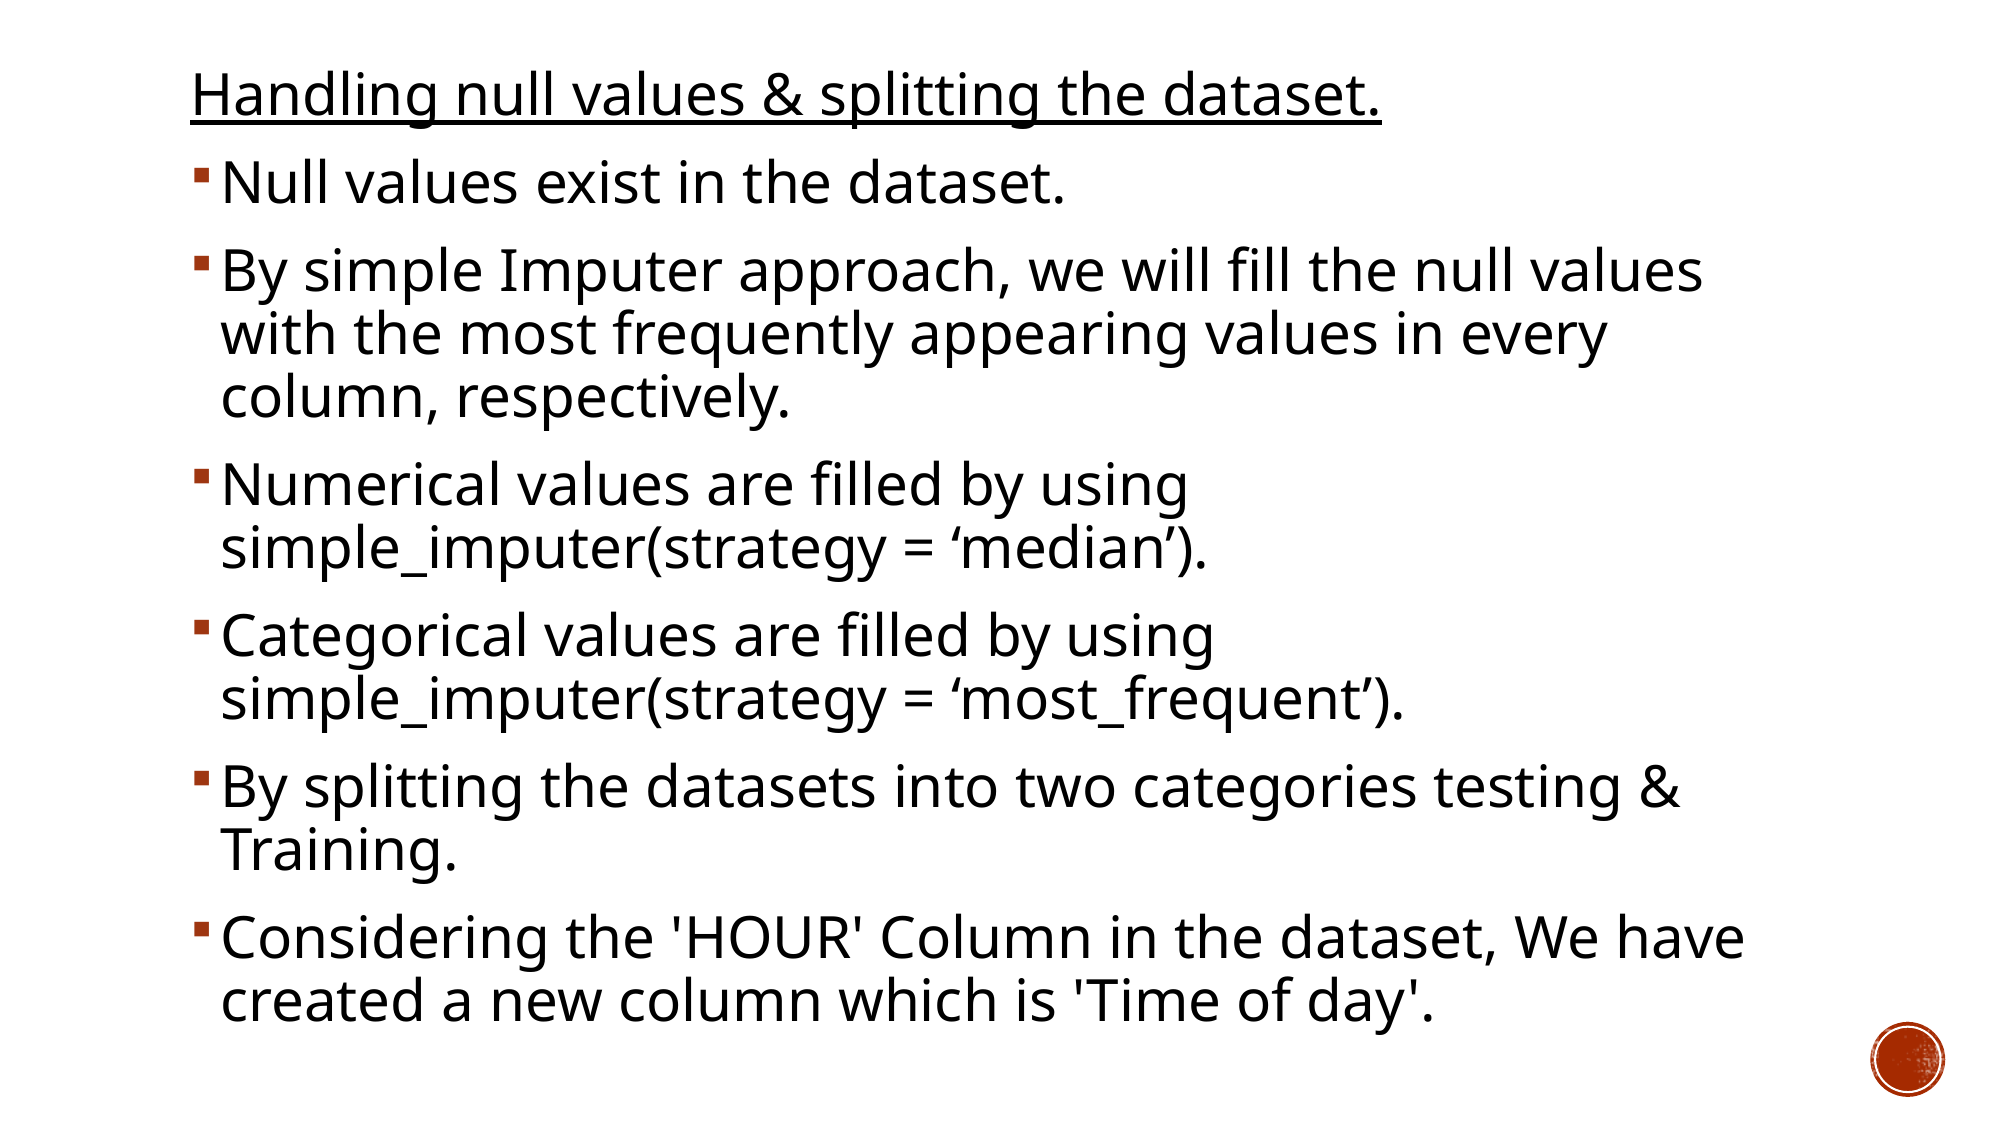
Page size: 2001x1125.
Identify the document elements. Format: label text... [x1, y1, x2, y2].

list Handling null values & splitting the dataset. Null values exist in the dataset. By simple Imputer approach, we will fill the null values with the most frequently appearing values in every column, respectively. Numerical values are filled by using simple_imputer(strategy = ‘median’). Categorical values are filled by using simple_imputer(strategy = ‘most_frequent’). By splitting the datasets into two categories testing & Training. Considering the 'HOUR' Column in the dataset, We have created a new column which is 'Time of day'. [175, 57, 1826, 1050]
